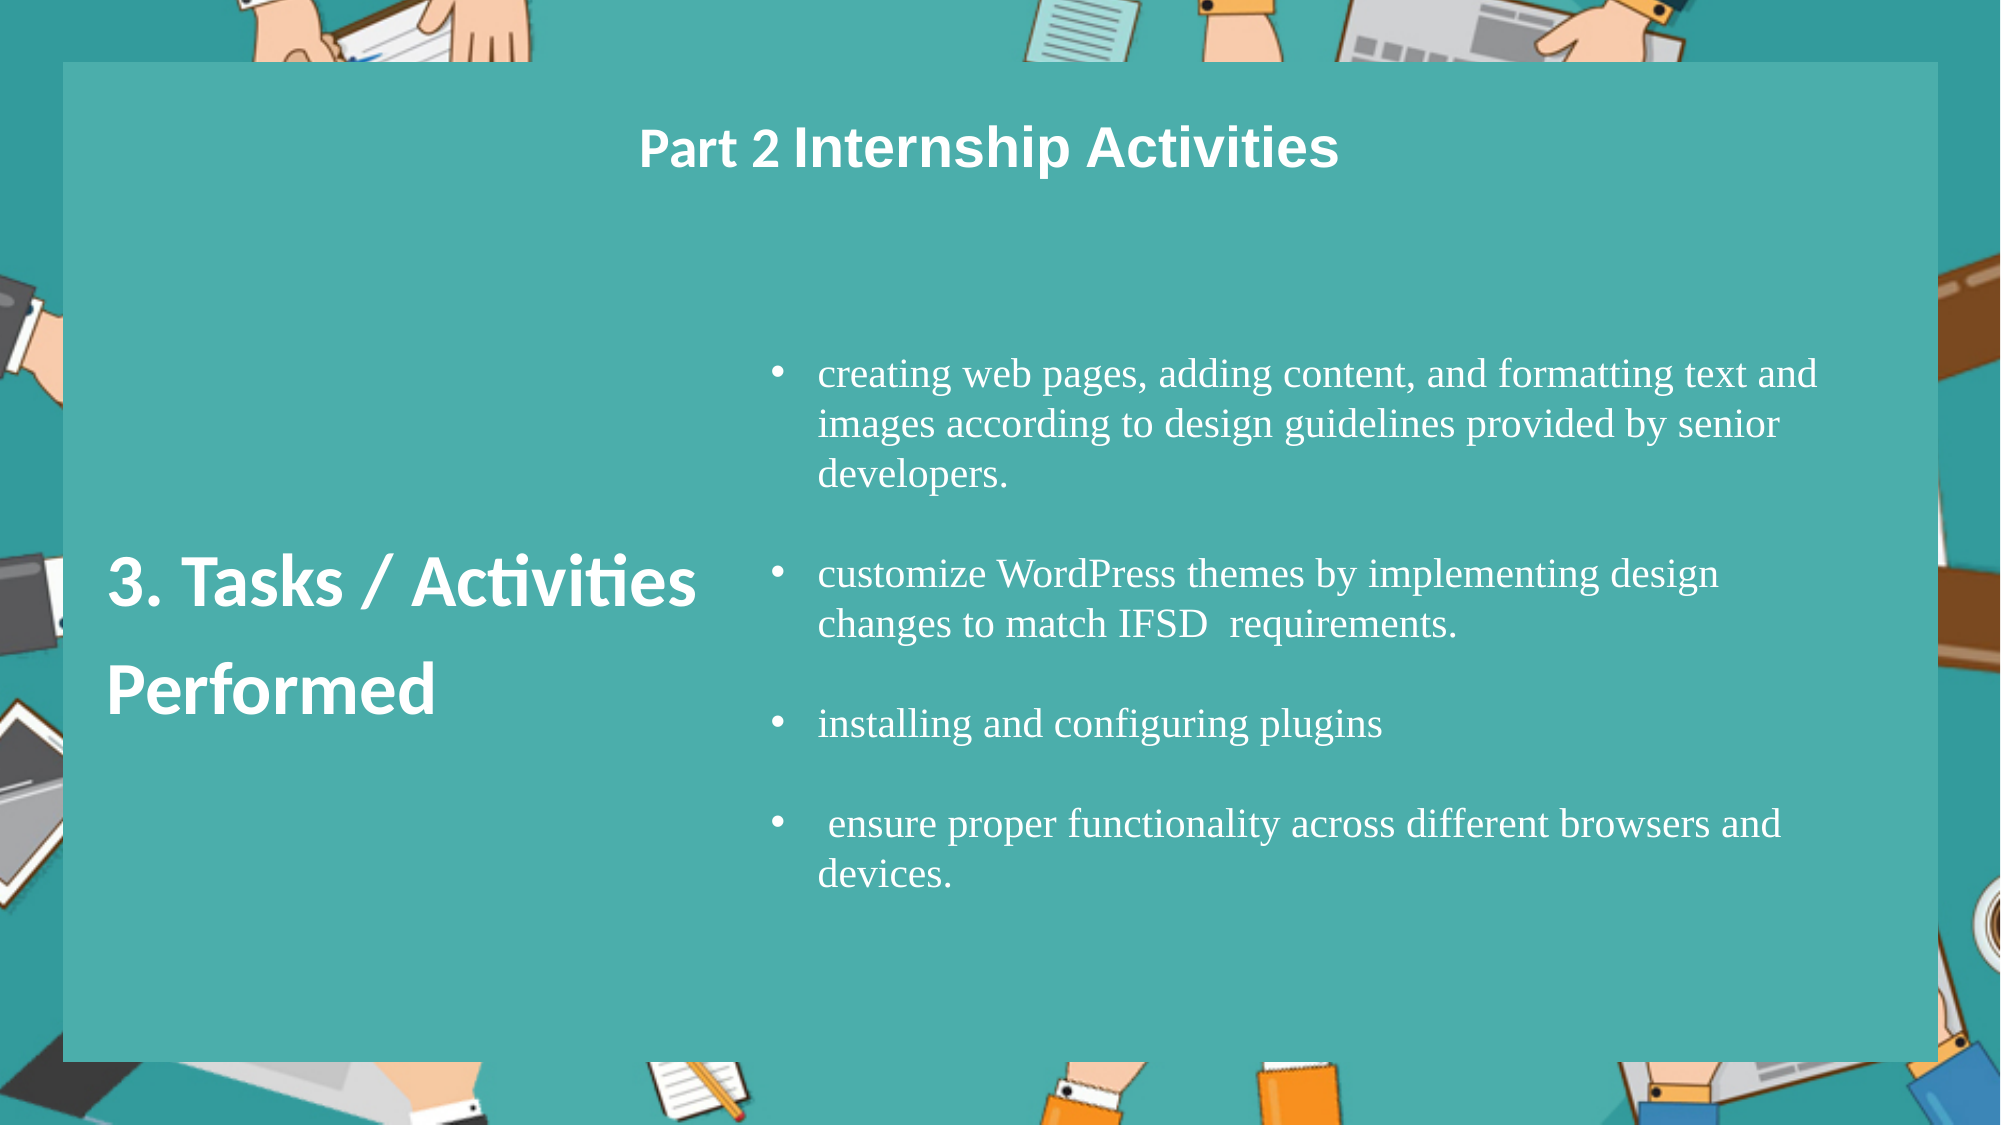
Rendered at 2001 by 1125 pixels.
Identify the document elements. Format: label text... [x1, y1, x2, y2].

text_box 3. Tasks / Activities Performed [88, 504, 755, 649]
text_box creating web pages, adding content, and formatting text and images according to design guidelines provided by senior developers. customize WordPress themes by implementing design changes to match IFSD requirements. installing and configuring plugins ensure proper functionality across different browsers and devices. [755, 338, 1842, 871]
picture [0, 0, 2001, 1125]
text_box Part 2 Internship Activities [515, 103, 1466, 187]
